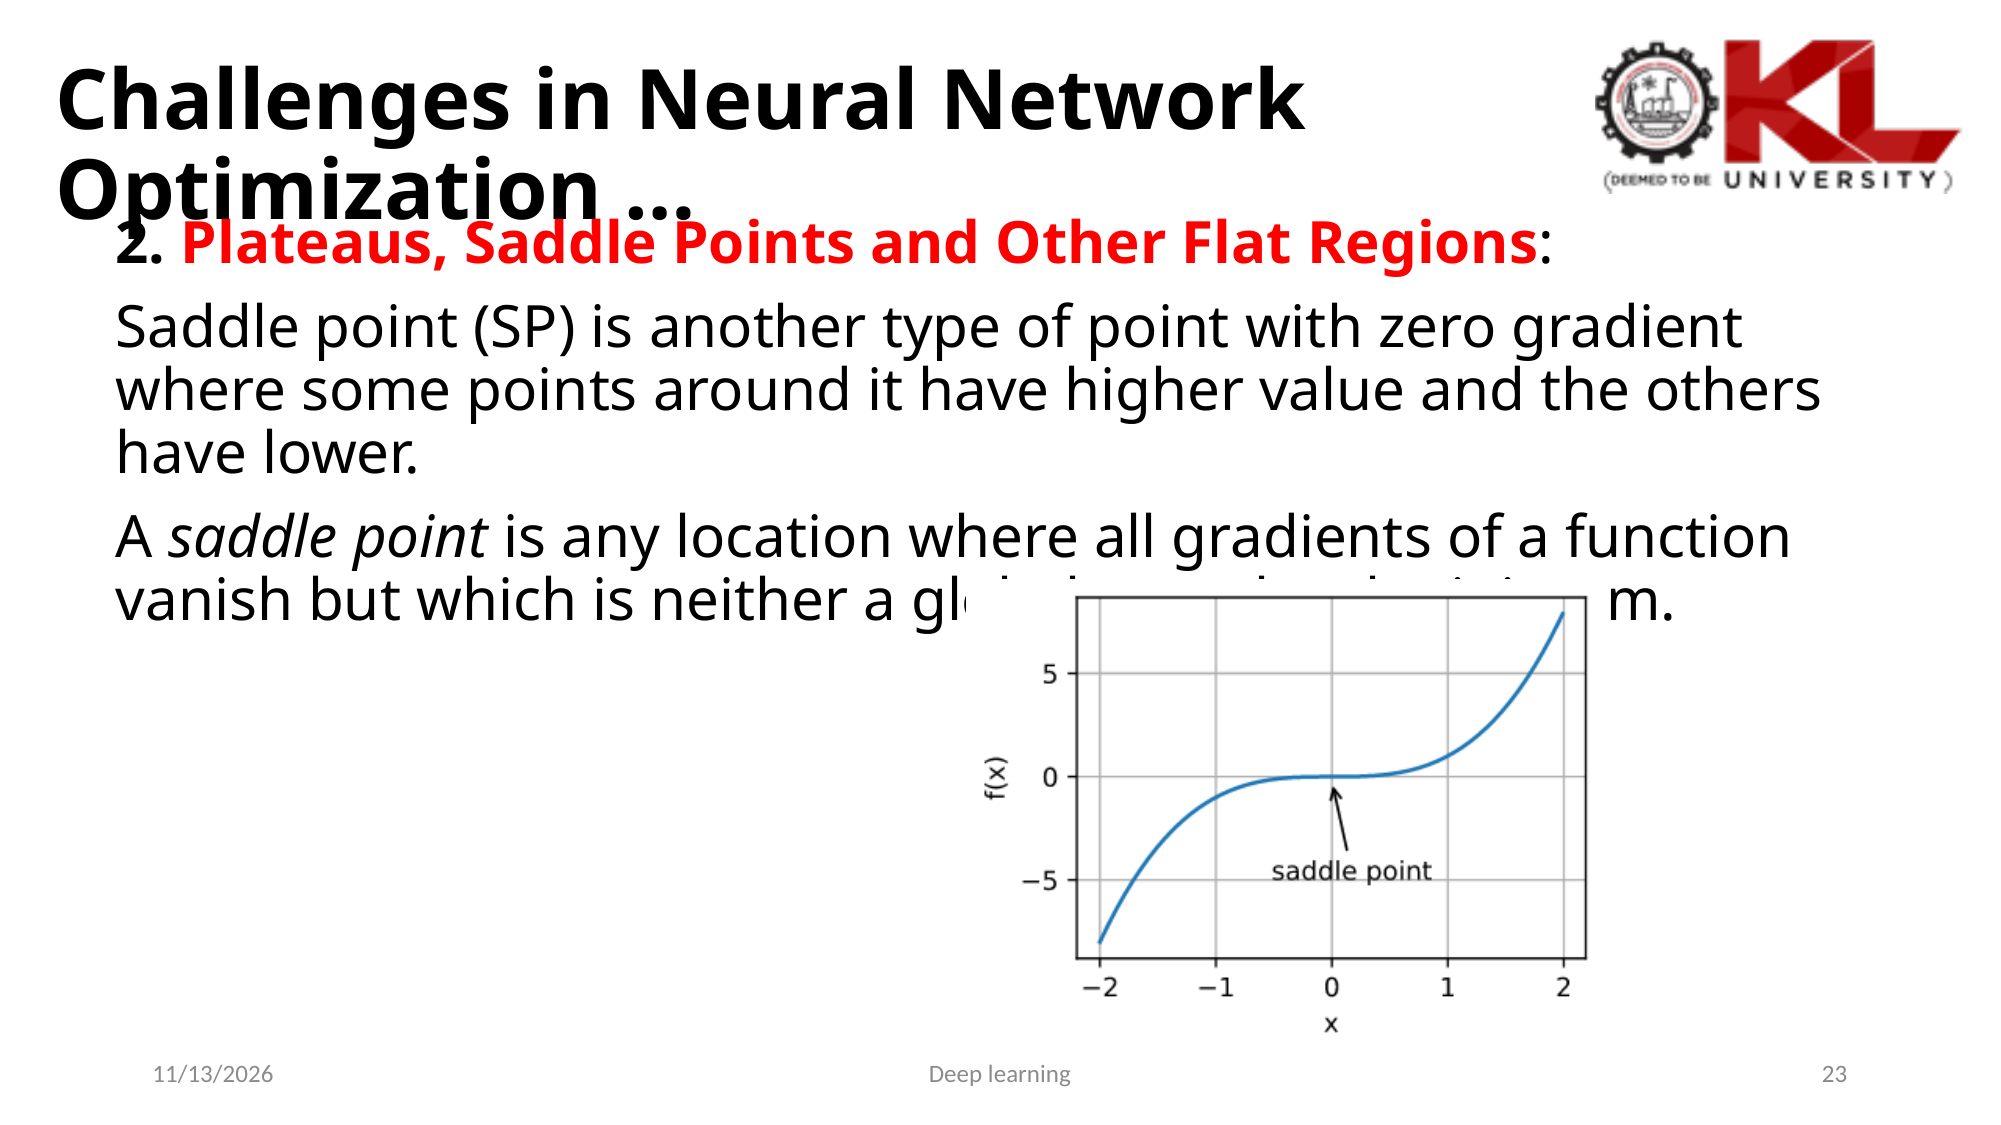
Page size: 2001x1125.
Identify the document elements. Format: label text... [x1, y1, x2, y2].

footer Deep learning [662, 1042, 1338, 1103]
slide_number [137, 1042, 588, 1103]
slide_number 23 [1412, 1042, 1863, 1103]
picture [1595, 36, 2001, 194]
title Challenges in Neural Network Optimization … [40, 38, 1766, 257]
picture [965, 579, 1604, 1056]
list 2. Plateaus, Saddle Points and Other Flat Regions: Saddle point (SP) is another type of point with zero gradient where some points around it have higher value and the others have lower. A saddle point is any location where all gradients of a function vanish but which is neither a global nor a local minimum. [100, 205, 1863, 1014]
